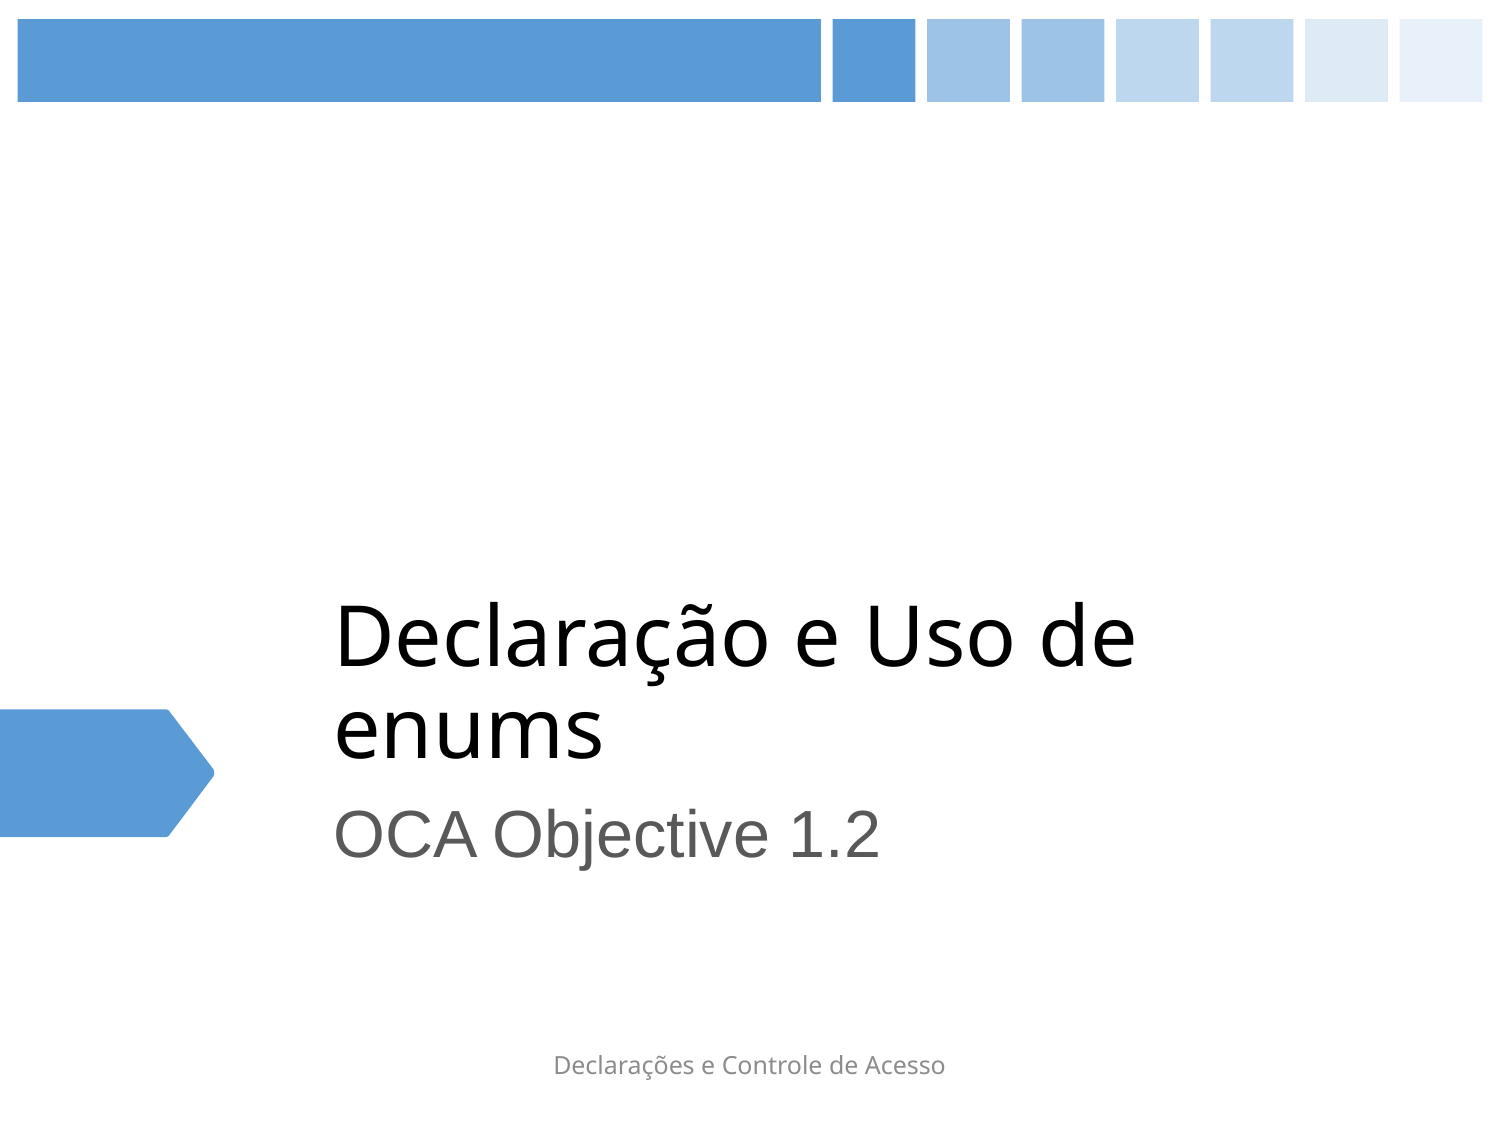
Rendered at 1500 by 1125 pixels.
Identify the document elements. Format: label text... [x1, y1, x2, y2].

subtitle OCA Objective 1.2 [318, 783, 1416, 969]
title Declaração e Uso de enums [318, 412, 1416, 783]
footer Declarações e Controle de Acesso [496, 1042, 1004, 1103]
